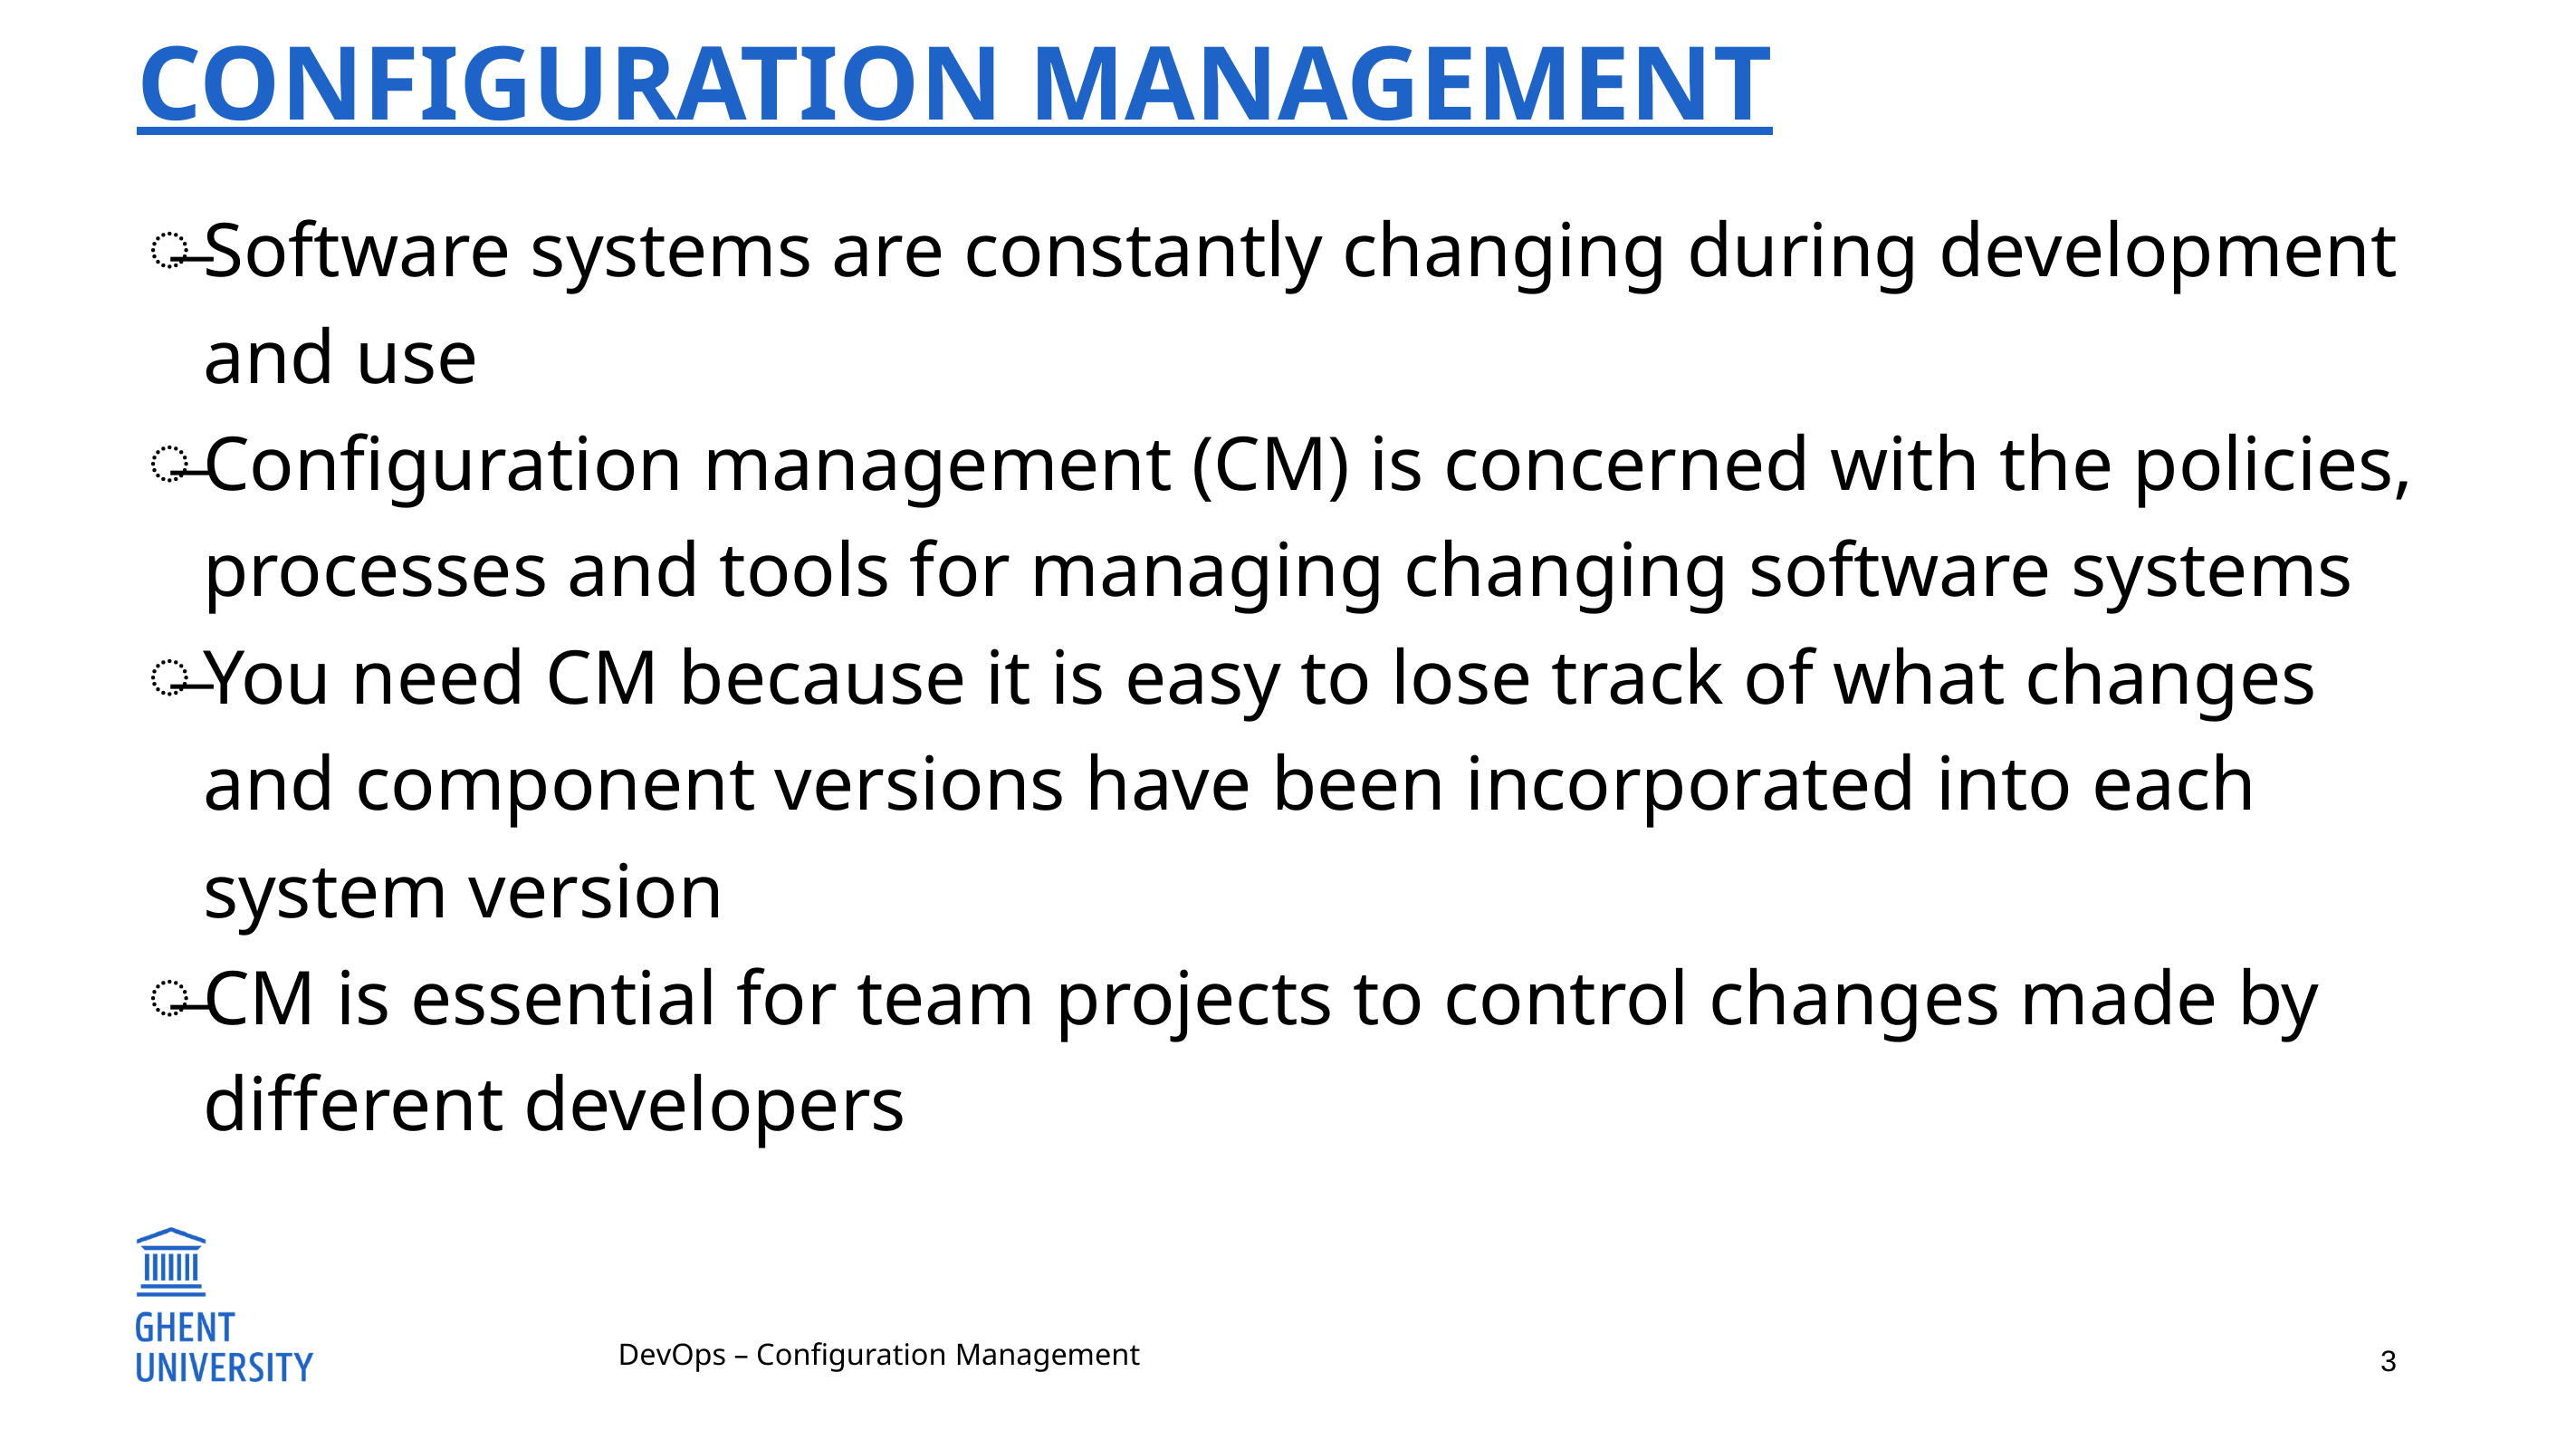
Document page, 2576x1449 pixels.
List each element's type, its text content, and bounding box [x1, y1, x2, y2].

title Configuration management [123, 20, 2456, 149]
list Software systems are constantly changing during development and use Configuration management (CM) is concerned with the policies, processes and tools for managing changing software systems You need CM because it is easy to lose track of what changes and component versions have been incorporated into each system version CM is essential for team projects to control changes made by different developers [124, 177, 2456, 1173]
picture [68, 1175, 411, 1449]
